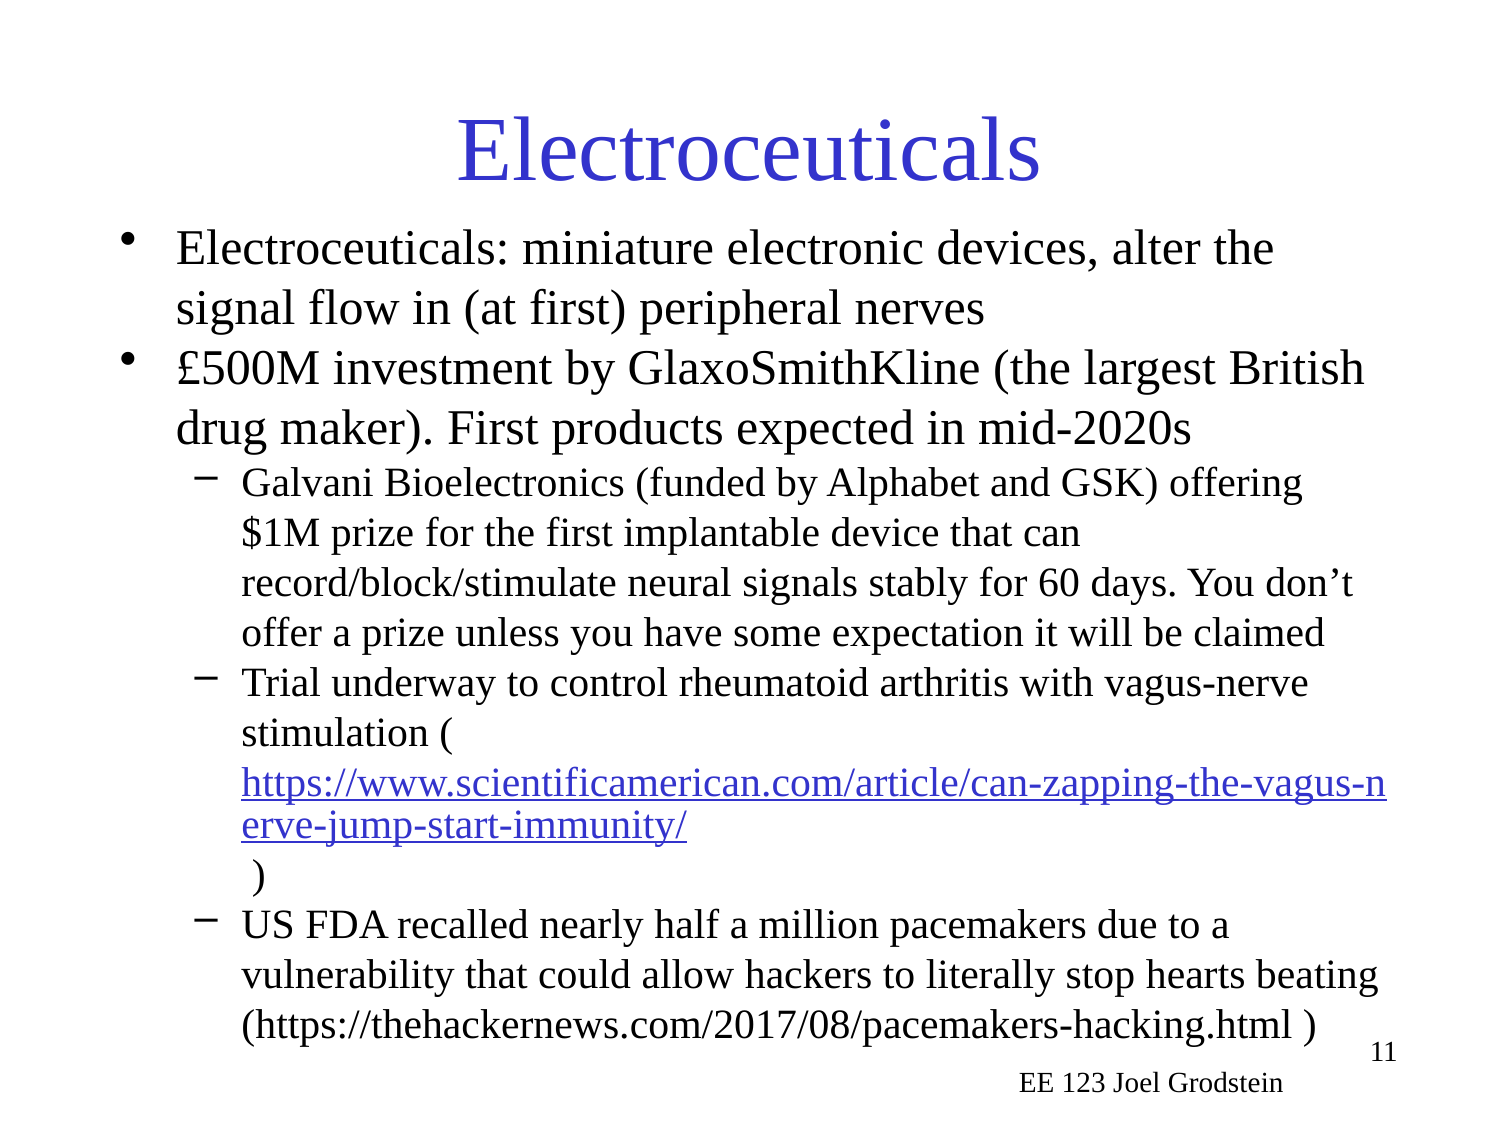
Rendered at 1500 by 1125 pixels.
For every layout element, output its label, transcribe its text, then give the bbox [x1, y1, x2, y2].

footer EE 123 Joel Grodstein [913, 1055, 1390, 1110]
list Electroceuticals: miniature electronic devices, alter the signal flow in (at first) peripheral nerves £500M investment by GlaxoSmithKline (the largest British drug maker). First products expected in mid-2020s Galvani Bioelectronics (funded by Alphabet and GSK) offering $1M prize for the first implantable device that can record/block/stimulate neural signals stably for 60 days. You don’t offer a prize unless you have some expectation it will be claimed Trial underway to control rheumatoid arthritis with vagus-nerve stimulation (https://www.scientificamerican.com/article/can-zapping-the-vagus-nerve-jump-start-immunity/ ) US FDA recalled nearly half a million pacemakers due to a vulnerability that could allow hackers to literally stop hearts beating (https://thehackernews.com/2017/08/pacemakers-hacking.html ) [104, 207, 1406, 1040]
title Electroceuticals [112, 50, 1388, 207]
